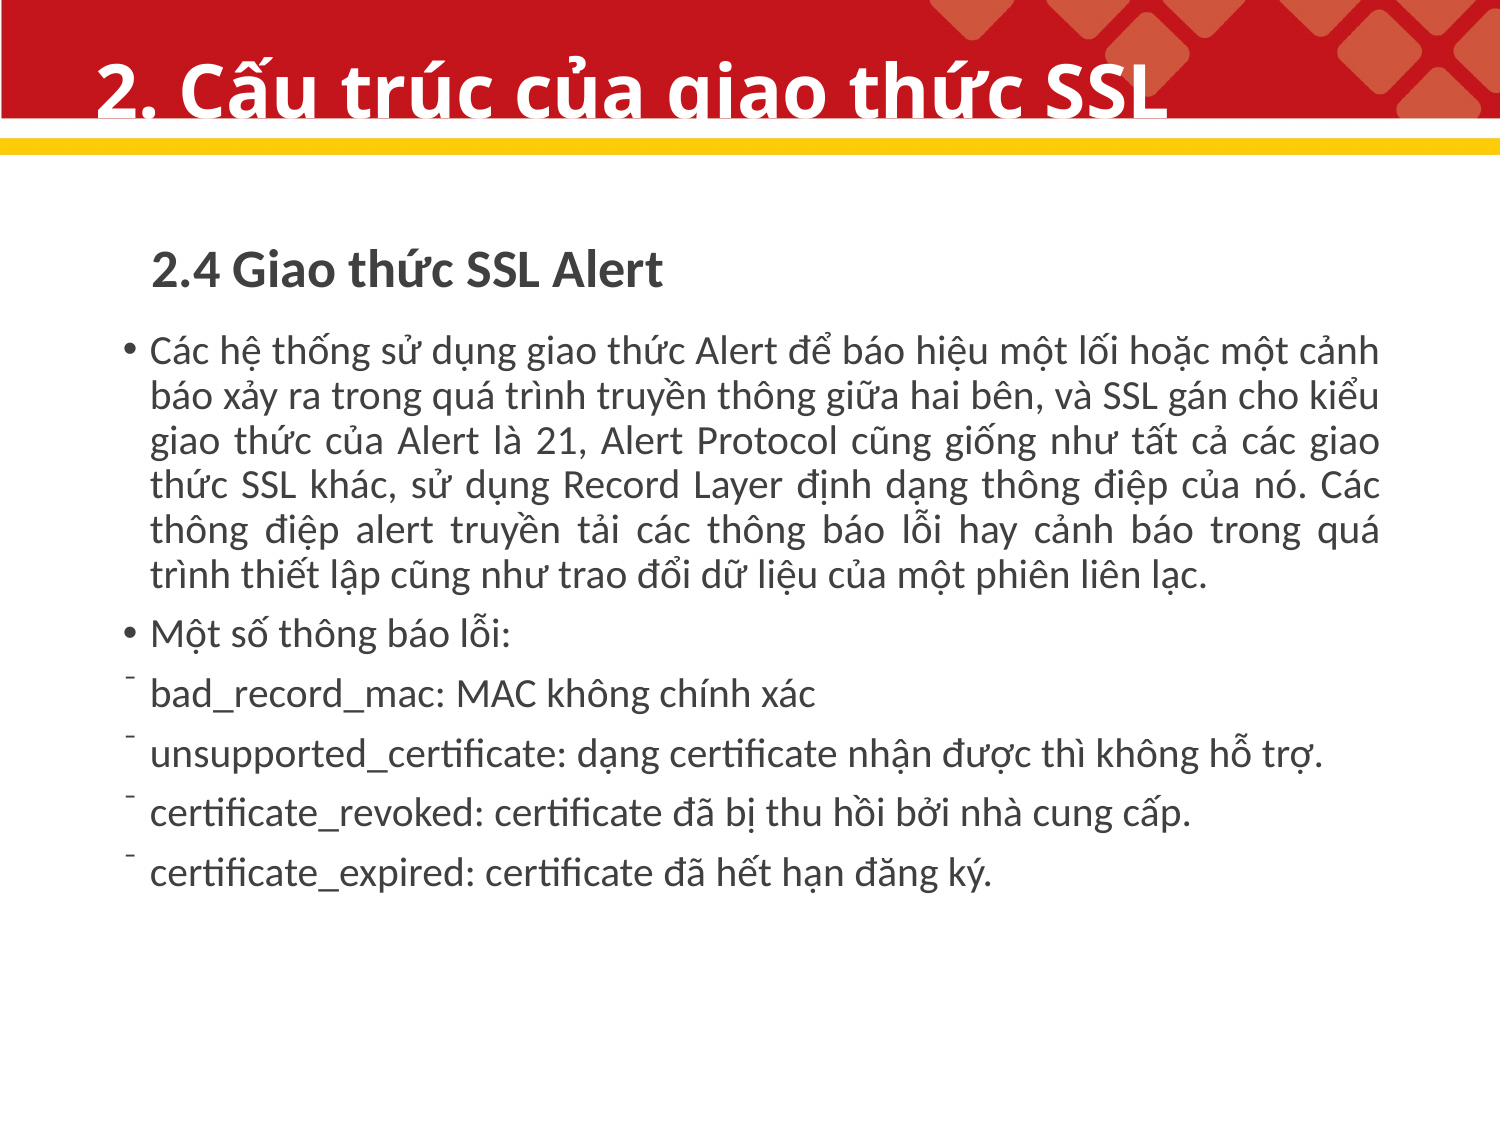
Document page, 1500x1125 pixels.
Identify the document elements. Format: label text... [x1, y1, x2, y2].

text_box Các hệ thống sử dụng giao thức Alert để báo hiệu một lối hoặc một cảnh báo xảy ra trong quá trình truyền thông giữa hai bên, và SSL gán cho kiểu giao thức của Alert là 21, Alert Protocol cũng giống như tất cả các giao thức SSL khác, sử dụng Record Layer định dạng thông điệp của nó. Các thông điệp alert truyền tải các thông báo lỗi hay cảnh báo trong quá trình thiết lập cũng như trao đổi dữ liệu của một phiên liên lạc. Một số thông báo lỗi: bad_record_mac: MAC không chính xác unsupported_certificate: dạng certificate nhận được thì không hỗ trợ. certificate_revoked: certificate đã bị thu hồi bởi nhà cung cấp. certificate_expired: certificate đã hết hạn đăng ký. [108, 263, 1397, 972]
picture [0, 0, 1500, 1125]
title 2. Cấu trúc của giao thức SSL [80, 0, 1397, 204]
list 2.4 Giao thức SSL Alert [80, 233, 1397, 326]
